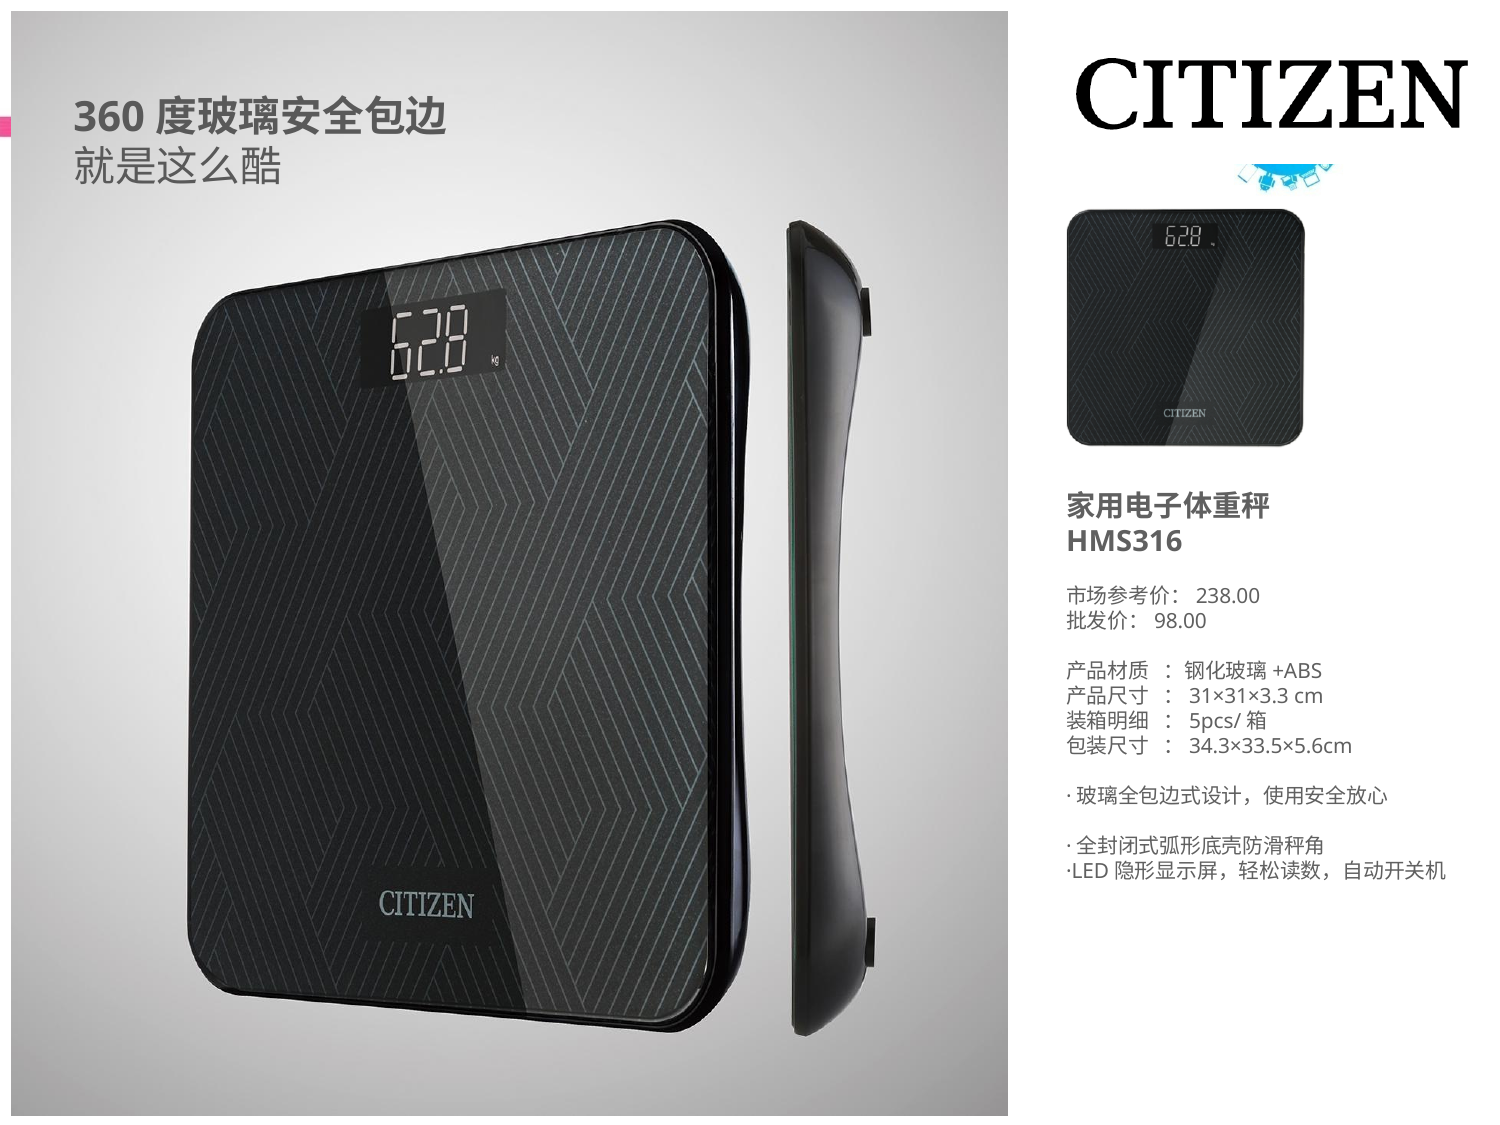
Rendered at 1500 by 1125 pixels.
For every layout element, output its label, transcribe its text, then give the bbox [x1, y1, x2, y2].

text_box 家用电子体重秤 HMS316 市场参考价：238.00 批发价：98.00 产品材质 ：钢化玻璃+ABS 产品尺寸 ：31×31×3.3 cm 装箱明细 ：5pcs/箱 包装尺寸 ：34.3×33.5×5.6cm ·玻璃全包边式设计，使用安全放心 ·全封闭式弧形底壳防滑秤角 ·LED隐形显示屏，轻松读数，自动开关机 [1051, 480, 1485, 890]
picture [0, 0, 1500, 1125]
